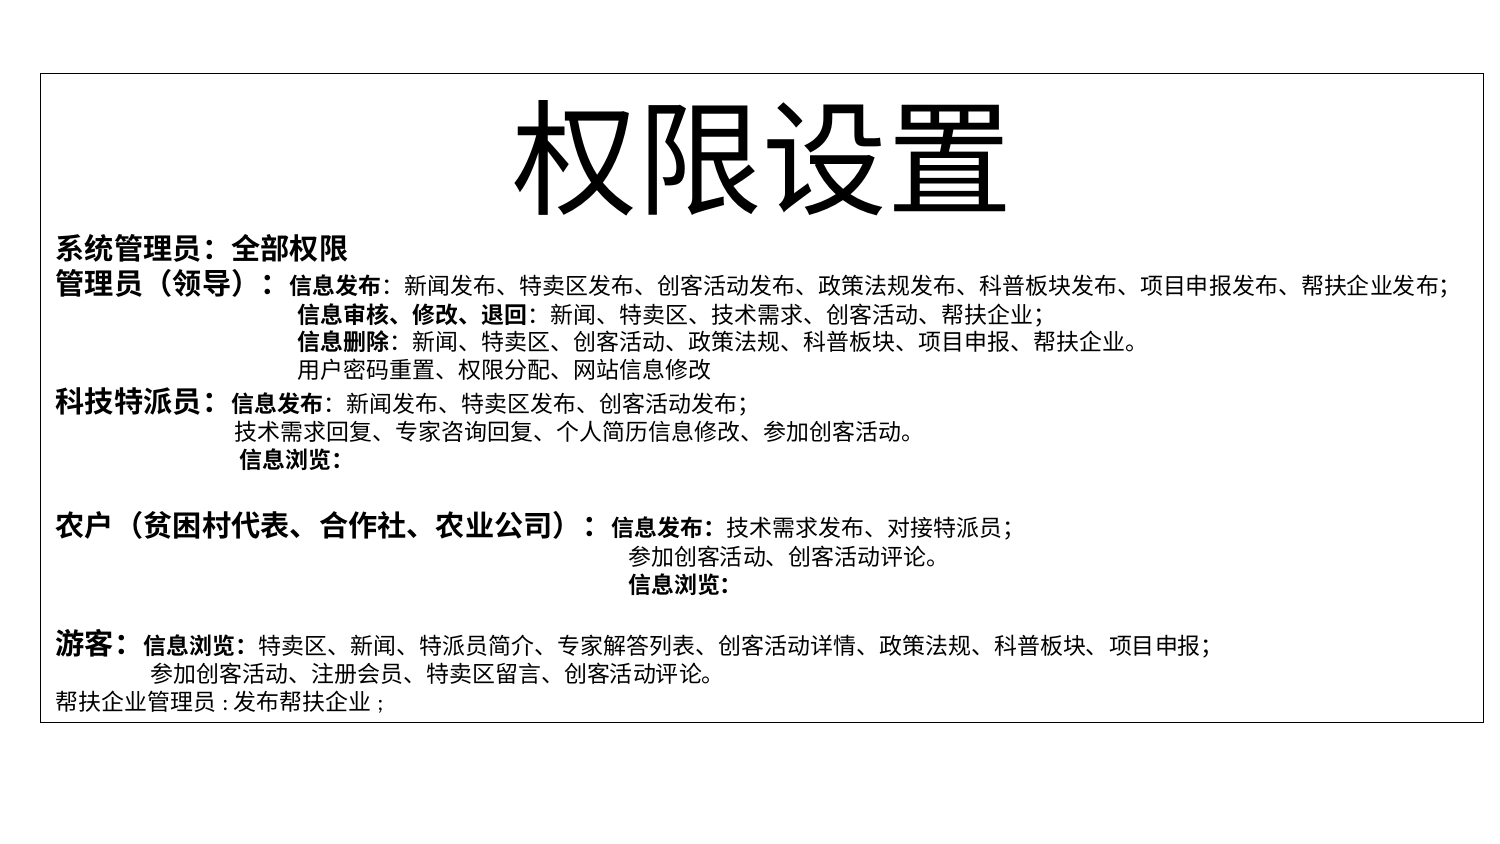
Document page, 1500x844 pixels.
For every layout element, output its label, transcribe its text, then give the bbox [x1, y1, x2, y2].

text_box 权限设置 系统管理员：全部权限 管理员（领导）：信息发布：新闻发布、特卖区发布、创客活动发布、政策法规发布、科普板块发布、项目申报发布、帮扶企业发布； 信息审核、修改、退回：新闻、特卖区、技术需求、创客活动、帮扶企业； 信息删除：新闻、特卖区、创客活动、政策法规、科普板块、项目申报、帮扶企业。 用户密码重置、权限分配、网站信息修改 科技特派员：信息发布：新闻发布、特卖区发布、创客活动发布； 技术需求回复、专家咨询回复、个人简历信息修改、参加创客活动。 信息浏览： 农户（贫困村代表、合作社、农业公司）：信息发布：技术需求发布、对接特派员； 参加创客活动、创客活动评论。 信息浏览： 游客：信息浏览：特卖区、新闻、特派员简介、专家解答列表、创客活动详情、政策法规、科普板块、项目申报； 参加创客活动、注册会员、特卖区留言、创客活动评论。 帮扶企业管理员:发布帮扶企业; [40, 73, 1484, 723]
